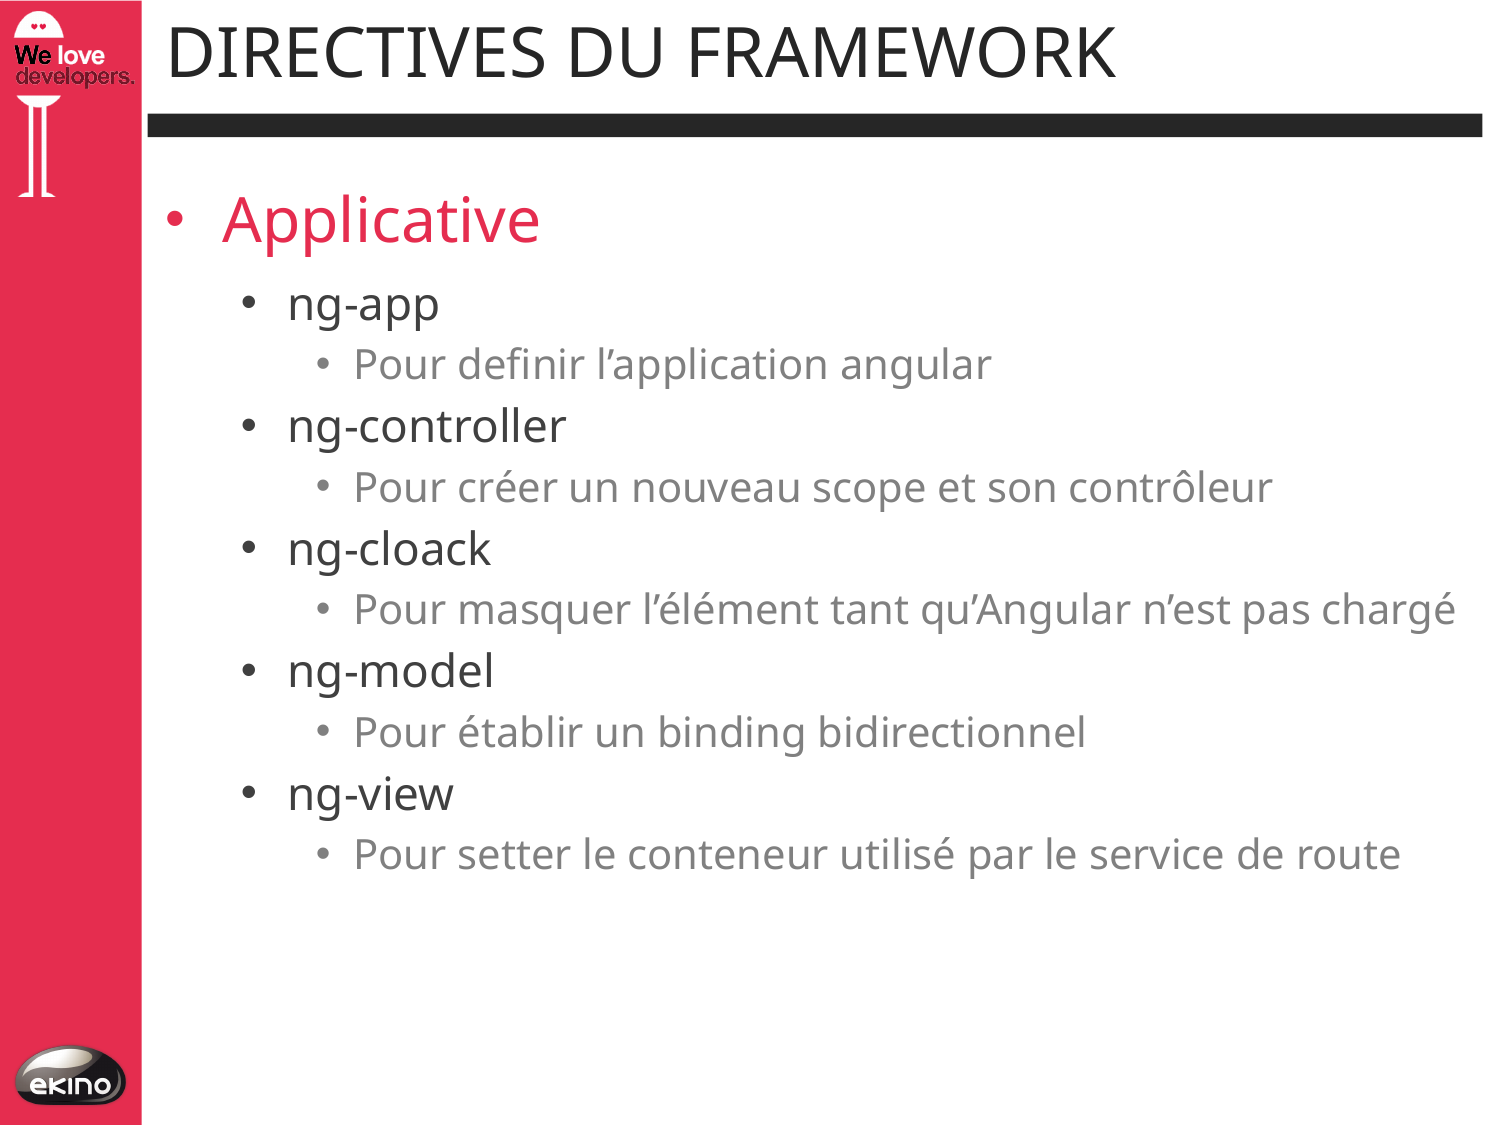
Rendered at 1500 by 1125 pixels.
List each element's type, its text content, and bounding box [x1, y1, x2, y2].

title Directives du framework [151, 0, 1483, 99]
picture [6, 1, 136, 197]
picture [11, 1041, 130, 1109]
list Applicative ng-app Pour definir l’application angular ng-controller Pour créer un nouveau scope et son contrôleur ng-cloack Pour masquer l’élément tant qu’Angular n’est pas chargé ng-model Pour établir un binding bidirectionnel ng-view Pour setter le conteneur utilisé par le service de route [151, 172, 1483, 1043]
